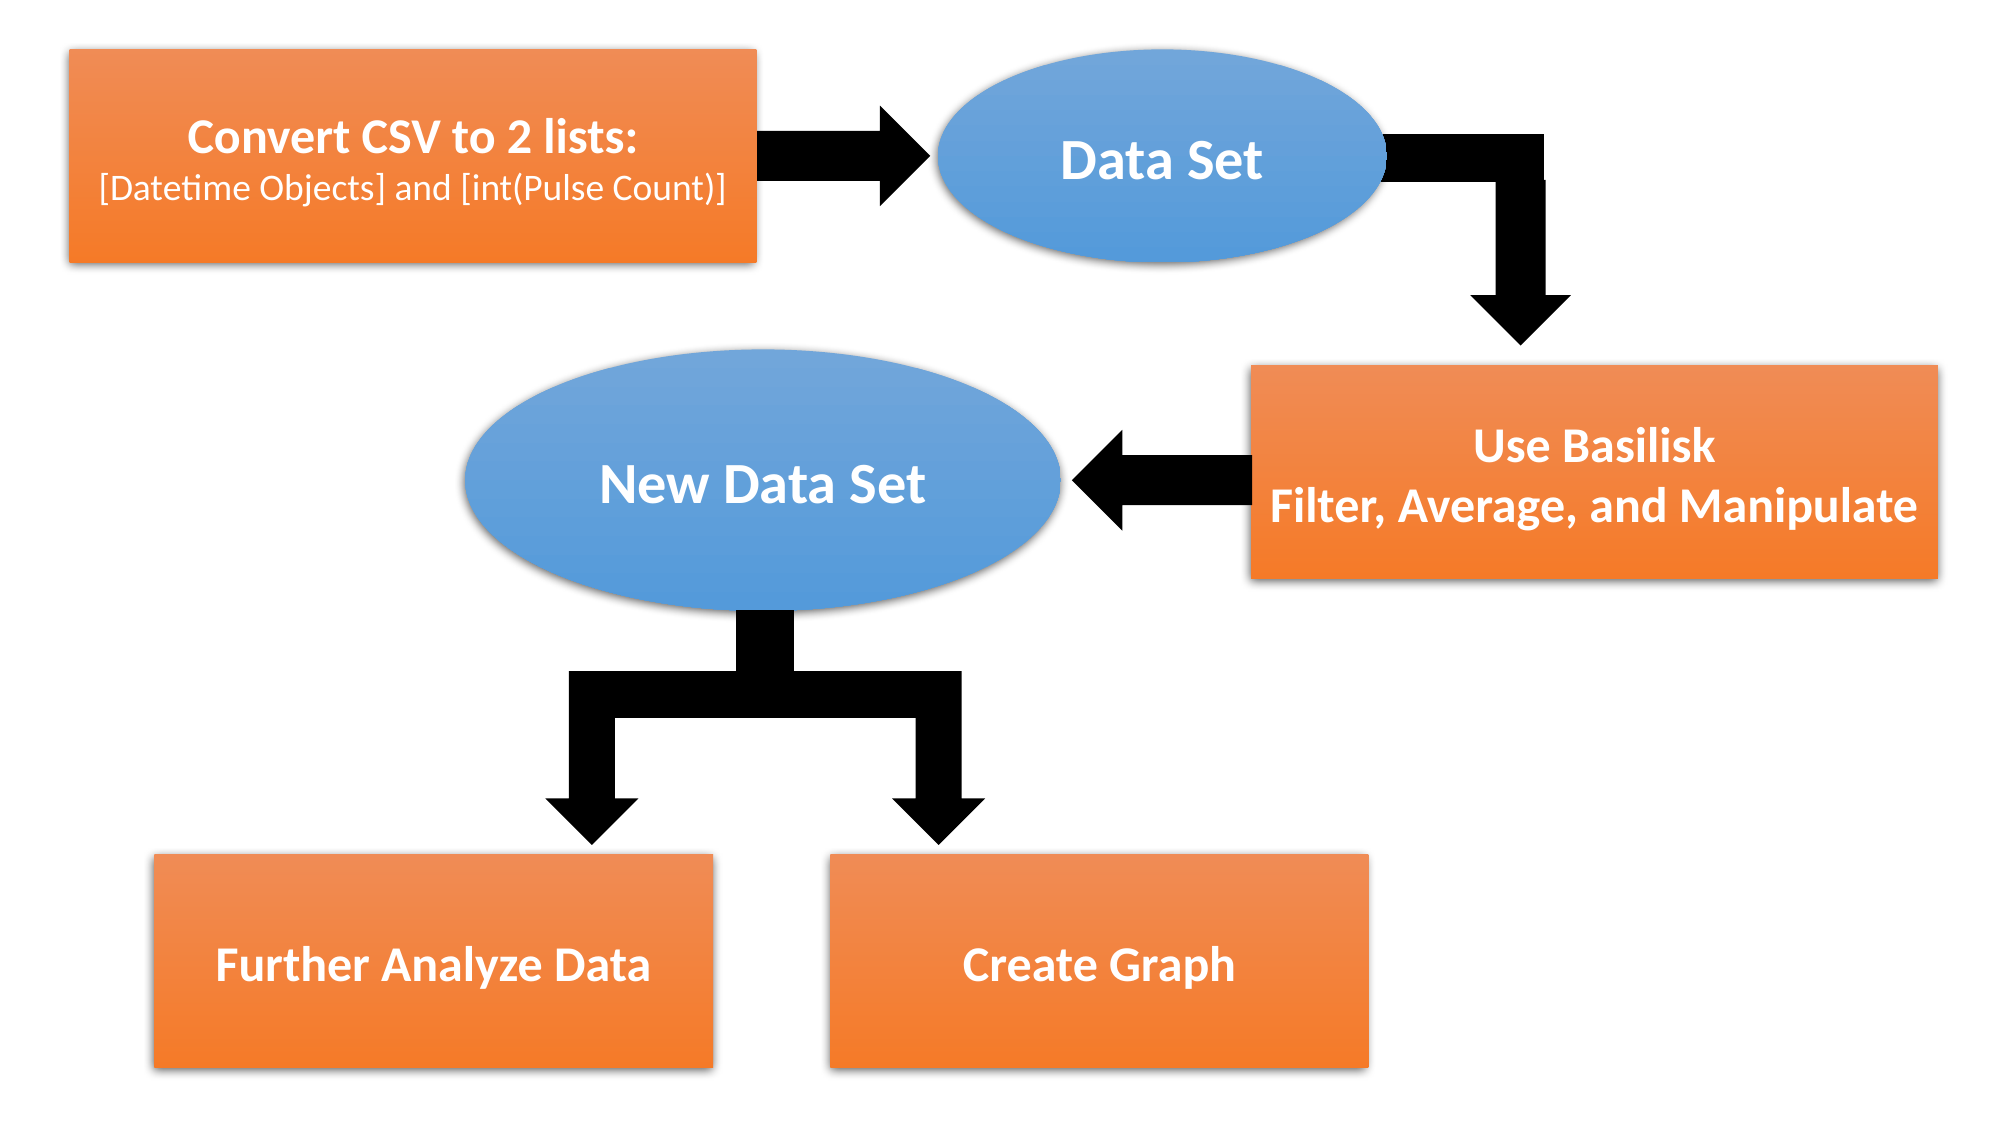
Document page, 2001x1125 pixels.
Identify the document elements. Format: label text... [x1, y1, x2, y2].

text_box [736, 610, 794, 671]
text_box Data Set [937, 49, 1387, 263]
text_box Create Graph [830, 854, 1369, 1068]
text_box Further Analyze Data [154, 854, 714, 1068]
text_box Use Basilisk Filter, Average, and Manipulate [1251, 365, 1938, 579]
text_box [763, 105, 930, 207]
text_box [1470, 179, 1571, 346]
text_box [1071, 429, 1253, 531]
text_box [1389, 134, 1544, 182]
text_box [615, 671, 915, 718]
text_box New Data Set [465, 349, 1061, 611]
text_box [545, 671, 639, 845]
text_box Convert CSV to 2 lists: [Datetime Objects] and [int(Pulse Count)] [69, 49, 757, 263]
text_box [892, 671, 986, 845]
